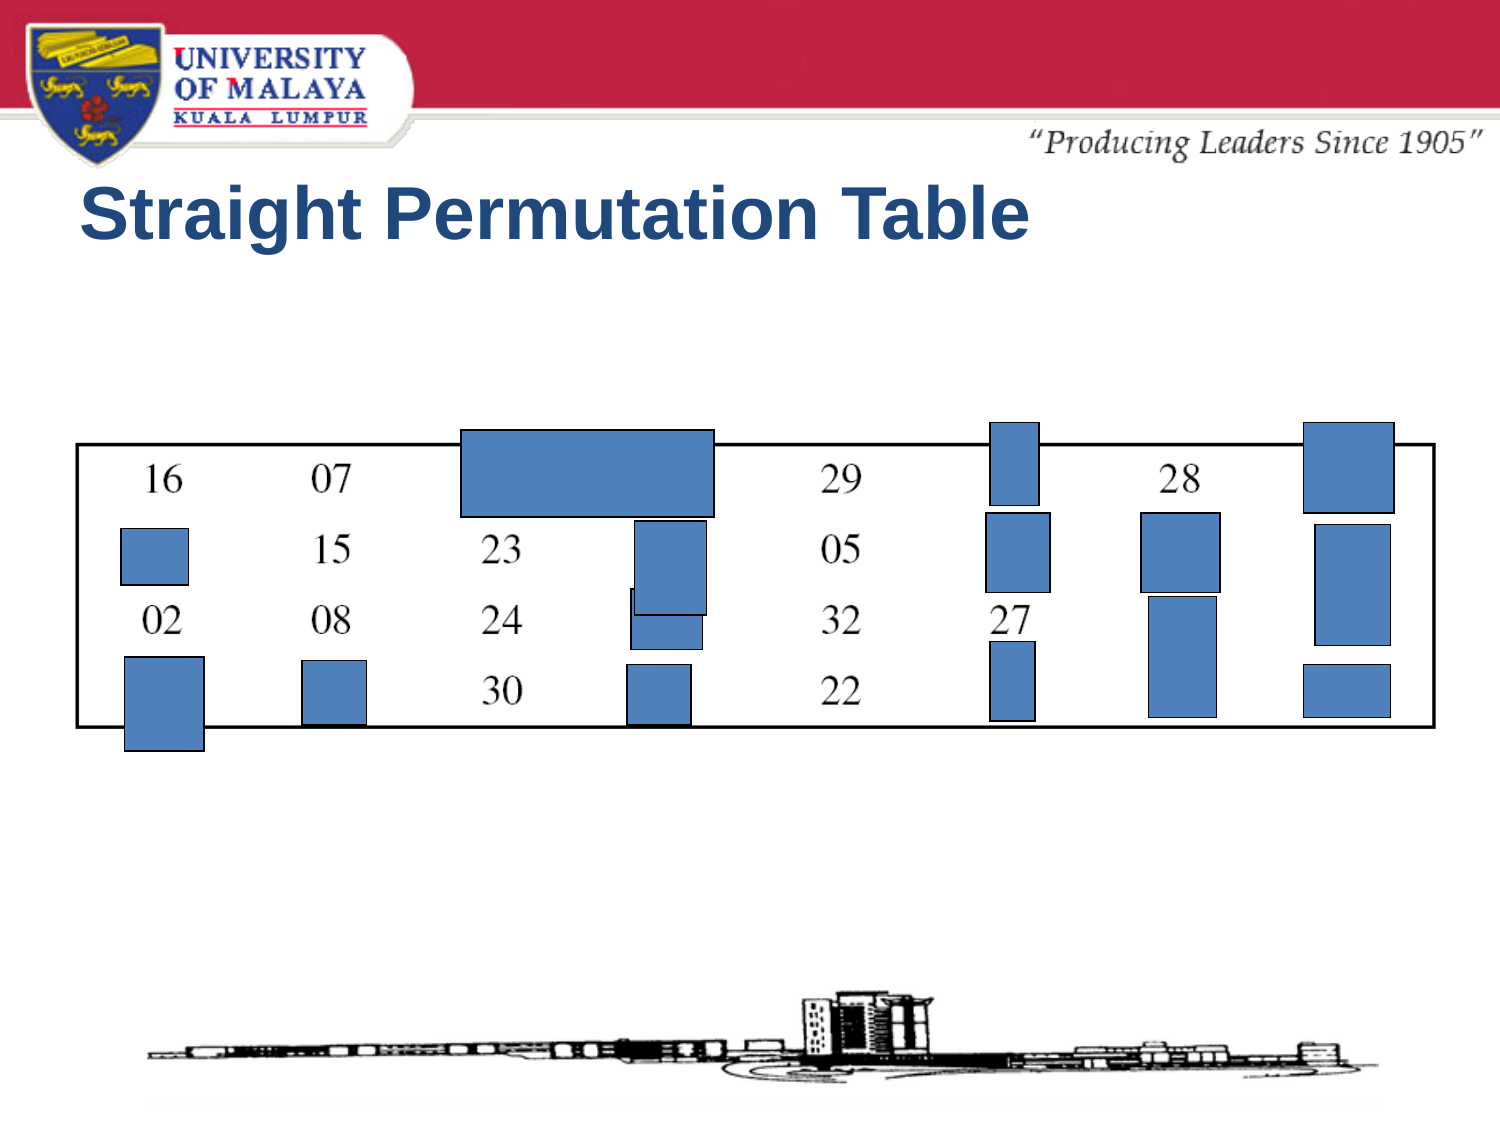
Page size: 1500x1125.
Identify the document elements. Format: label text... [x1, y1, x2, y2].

text_box [989, 422, 1039, 434]
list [64, 435, 1451, 750]
picture [0, 0, 1500, 169]
text_box [1303, 422, 1395, 434]
text_box [460, 430, 714, 434]
picture [147, 989, 1379, 1106]
title Straight Permutation Table [64, 150, 1448, 263]
